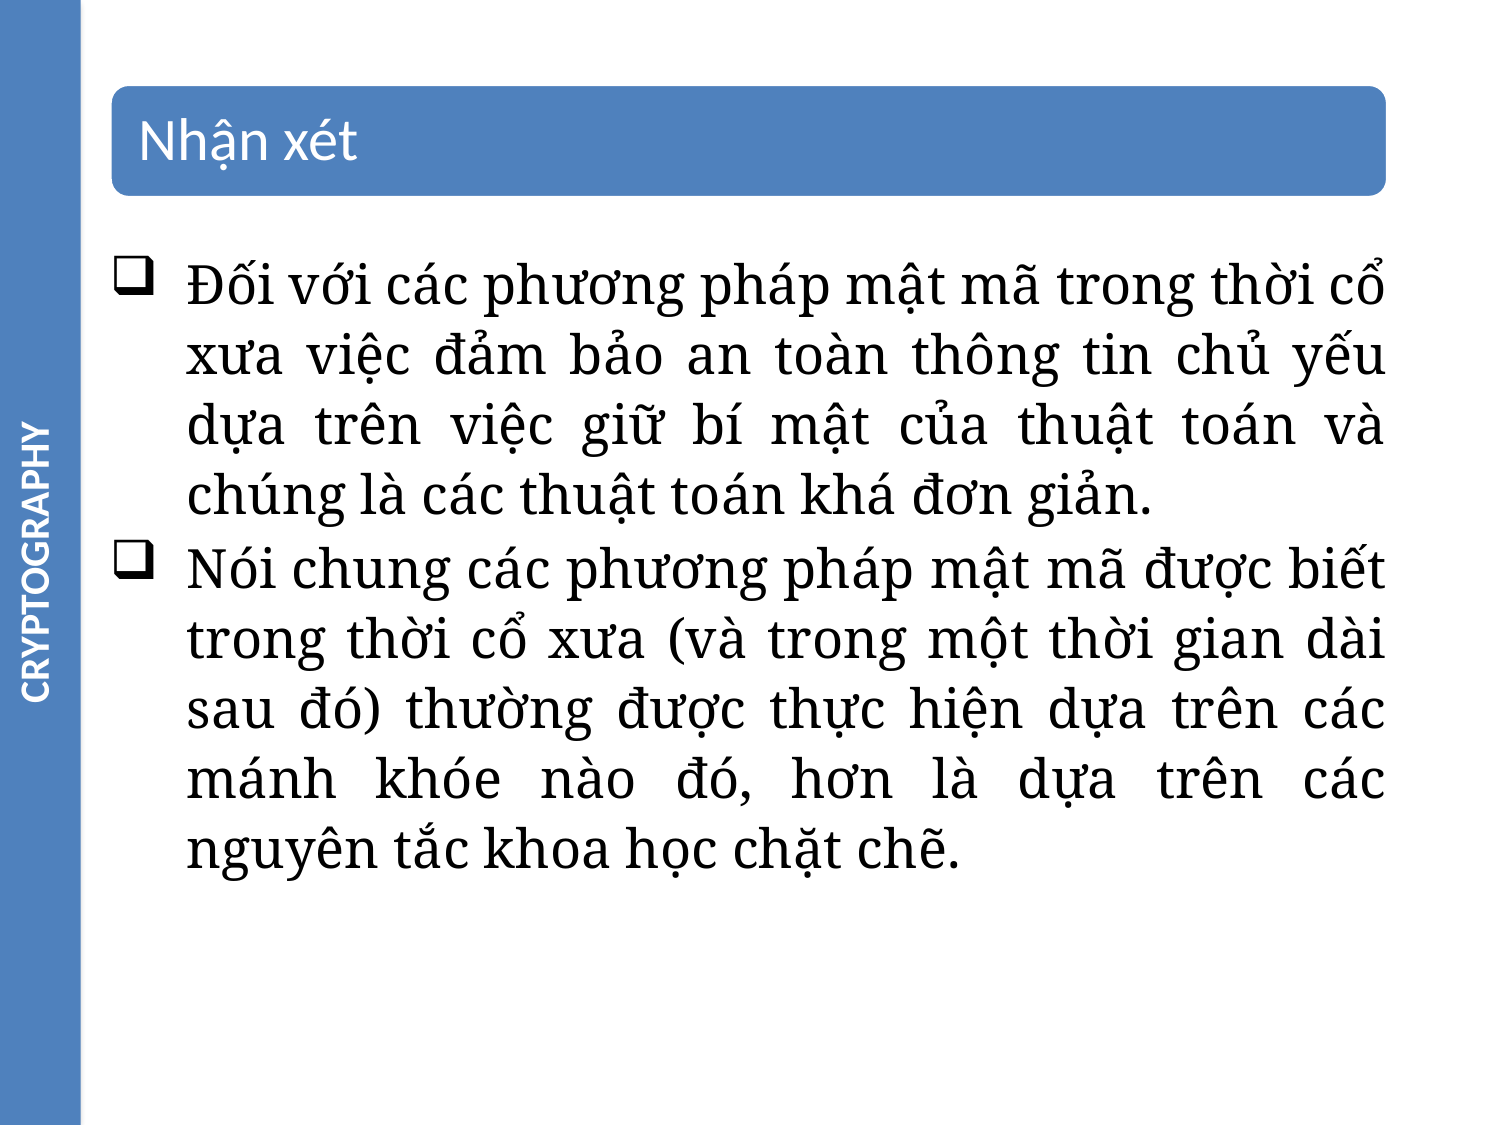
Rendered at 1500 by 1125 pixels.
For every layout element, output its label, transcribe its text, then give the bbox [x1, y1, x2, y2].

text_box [109, 82, 1389, 200]
text_box CRYPTOGRAPHY [0, 0, 84, 1125]
text_box Đối với các phương pháp mật mã trong thời cổ xưa việc đảm bảo an toàn thông tin chủ yếu dựa trên việc giữ bí mật của thuật toán và chúng là các thuật toán khá đơn giản. Nói chung các phương pháp mật mã được biết trong thời cổ xưa (và trong một thời gian dài sau đó) thường được thực hiện dựa trên các mánh khóe nào đó, hơn là dựa trên các nguyên tắc khoa học chặt chẽ. [109, 245, 1389, 1017]
